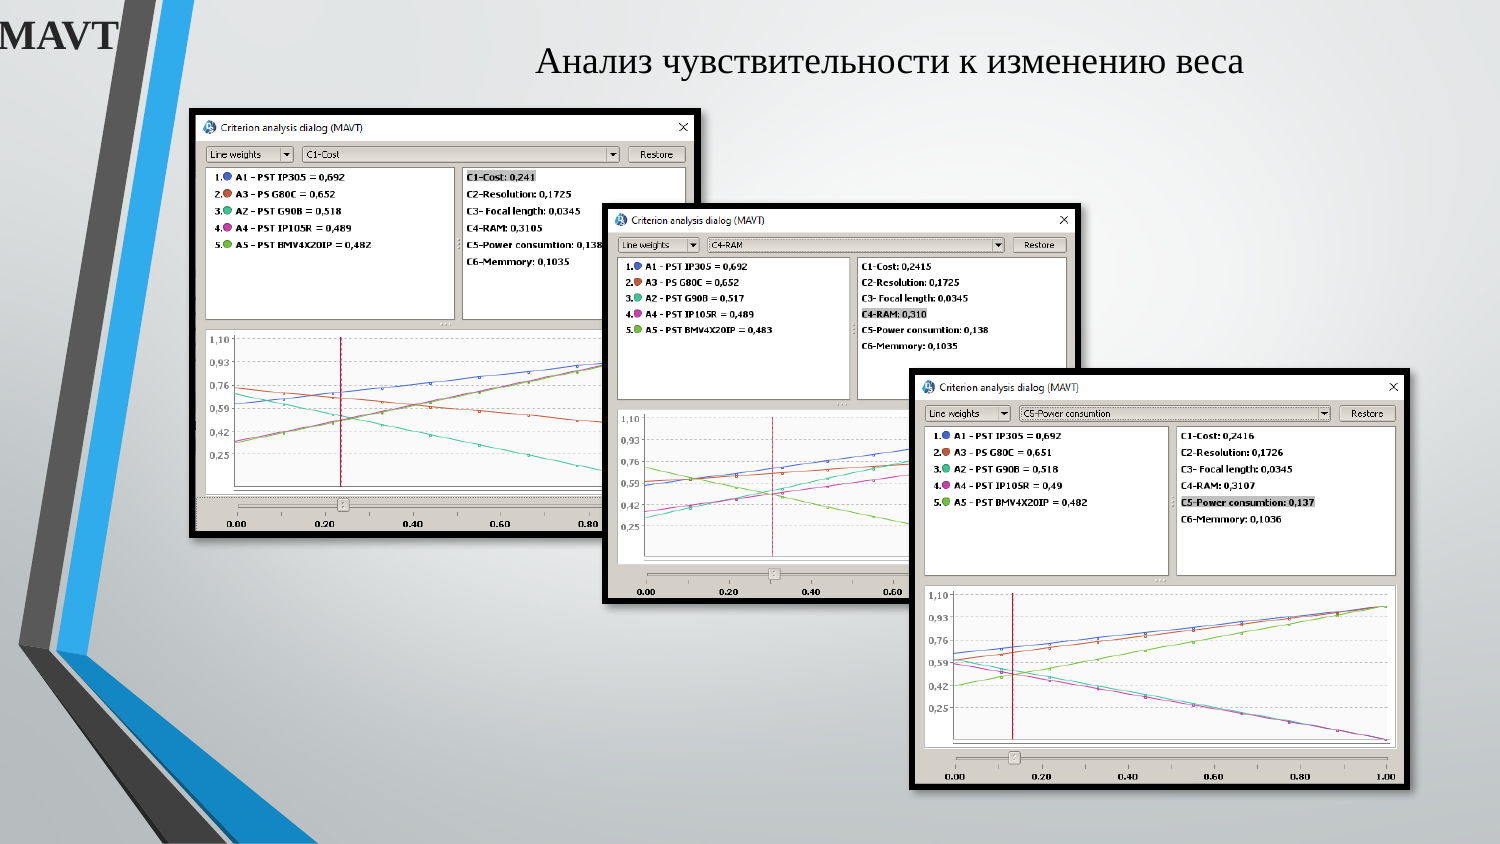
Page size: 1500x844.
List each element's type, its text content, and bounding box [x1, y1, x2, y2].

picture [194, 114, 1404, 785]
text_box Анализ чувствительности к изменению веса [490, 28, 1291, 89]
text_box МAVT [0, 0, 159, 65]
